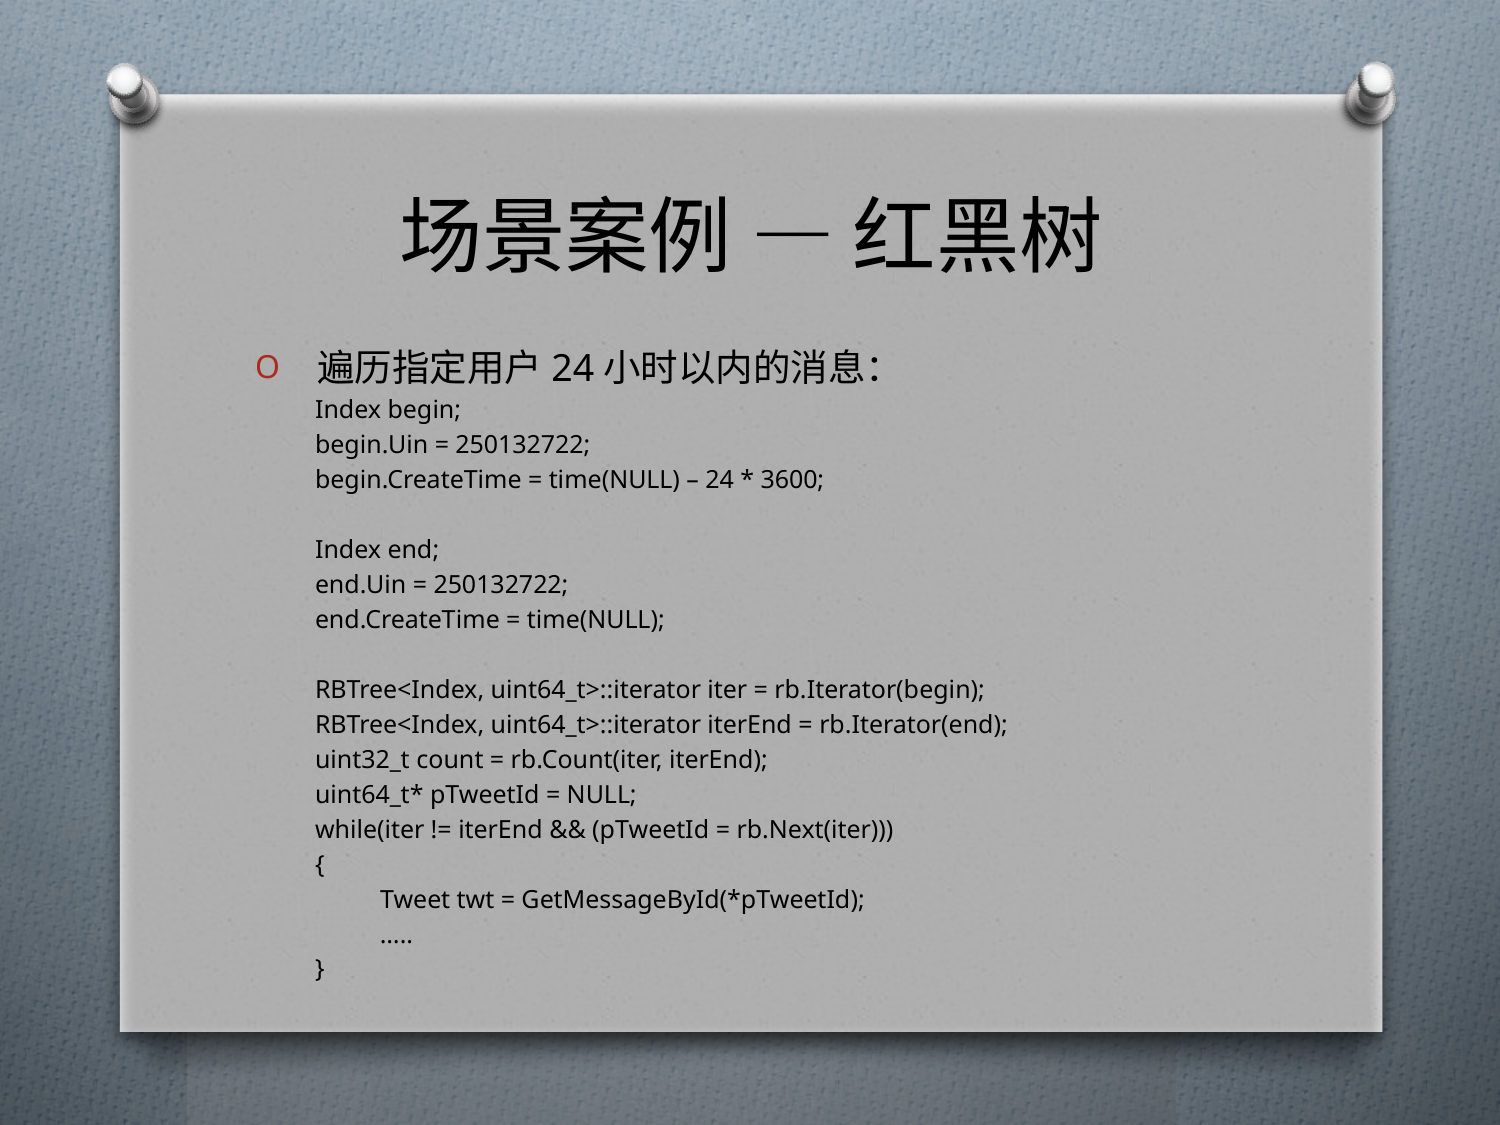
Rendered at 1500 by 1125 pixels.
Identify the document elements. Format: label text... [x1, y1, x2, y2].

list 遍历指定用户24小时以内的消息： Index begin; begin.Uin = 250132722; begin.CreateTime = time(NULL) – 24 * 3600; Index end; end.Uin = 250132722; end.CreateTime = time(NULL); RBTree<Index, uint64_t>::iterator iter = rb.Iterator(begin); RBTree<Index, uint64_t>::iterator iterEnd = rb.Iterator(end); uint32_t count = rb.Count(iter, iterEnd); uint64_t* pTweetId = NULL; while(iter != iterEnd && (pTweetId = rb.Next(iter))) { Tweet twt = GetMessageById(*pTweetId); ….. } [240, 336, 1257, 928]
picture [1317, 35, 1439, 156]
picture [75, 29, 198, 153]
title 场景案例 — 红黑树 [179, 134, 1323, 332]
